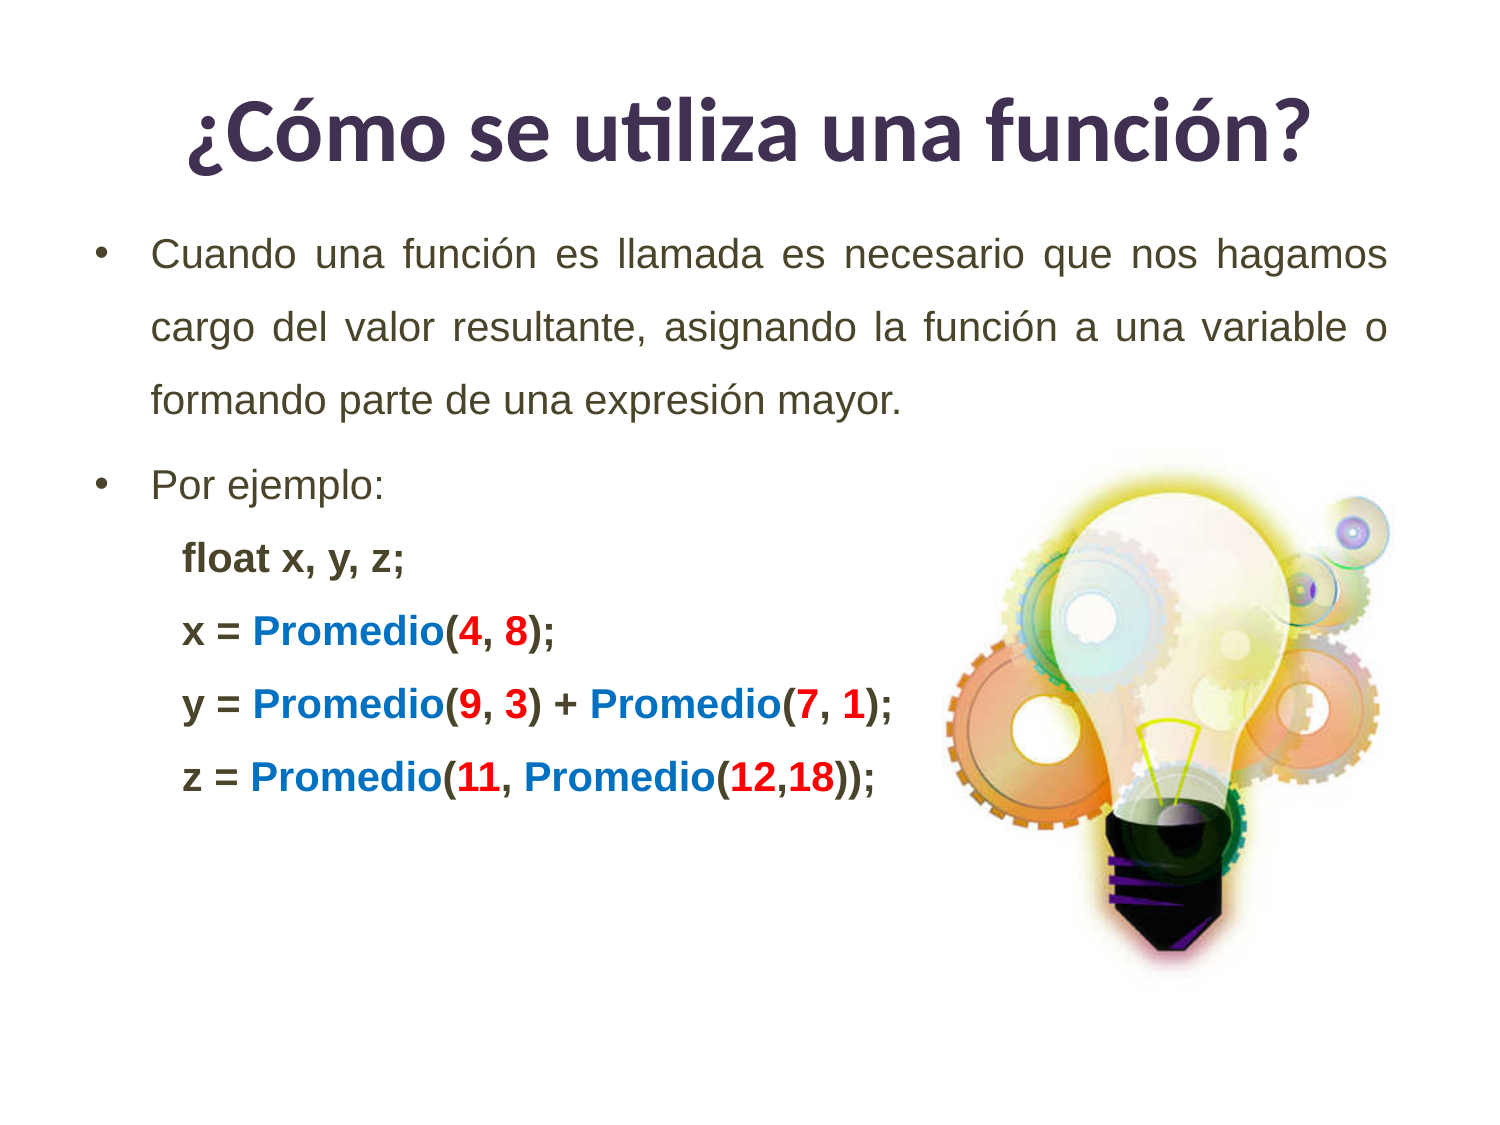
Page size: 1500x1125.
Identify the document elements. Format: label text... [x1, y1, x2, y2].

picture [942, 420, 1400, 1012]
title ¿Cómo se utiliza una función? [75, 31, 1425, 219]
list Cuando una función es llamada es necesario que nos hagamos cargo del valor resultante, asignando la función a una variable o formando parte de una expresión mayor. Por ejemplo: float x, y, z; x = Promedio(4, 8); y = Promedio(9, 3) + Promedio(7, 1); z = Promedio(11, Promedio(12,18)); [79, 196, 1405, 939]
